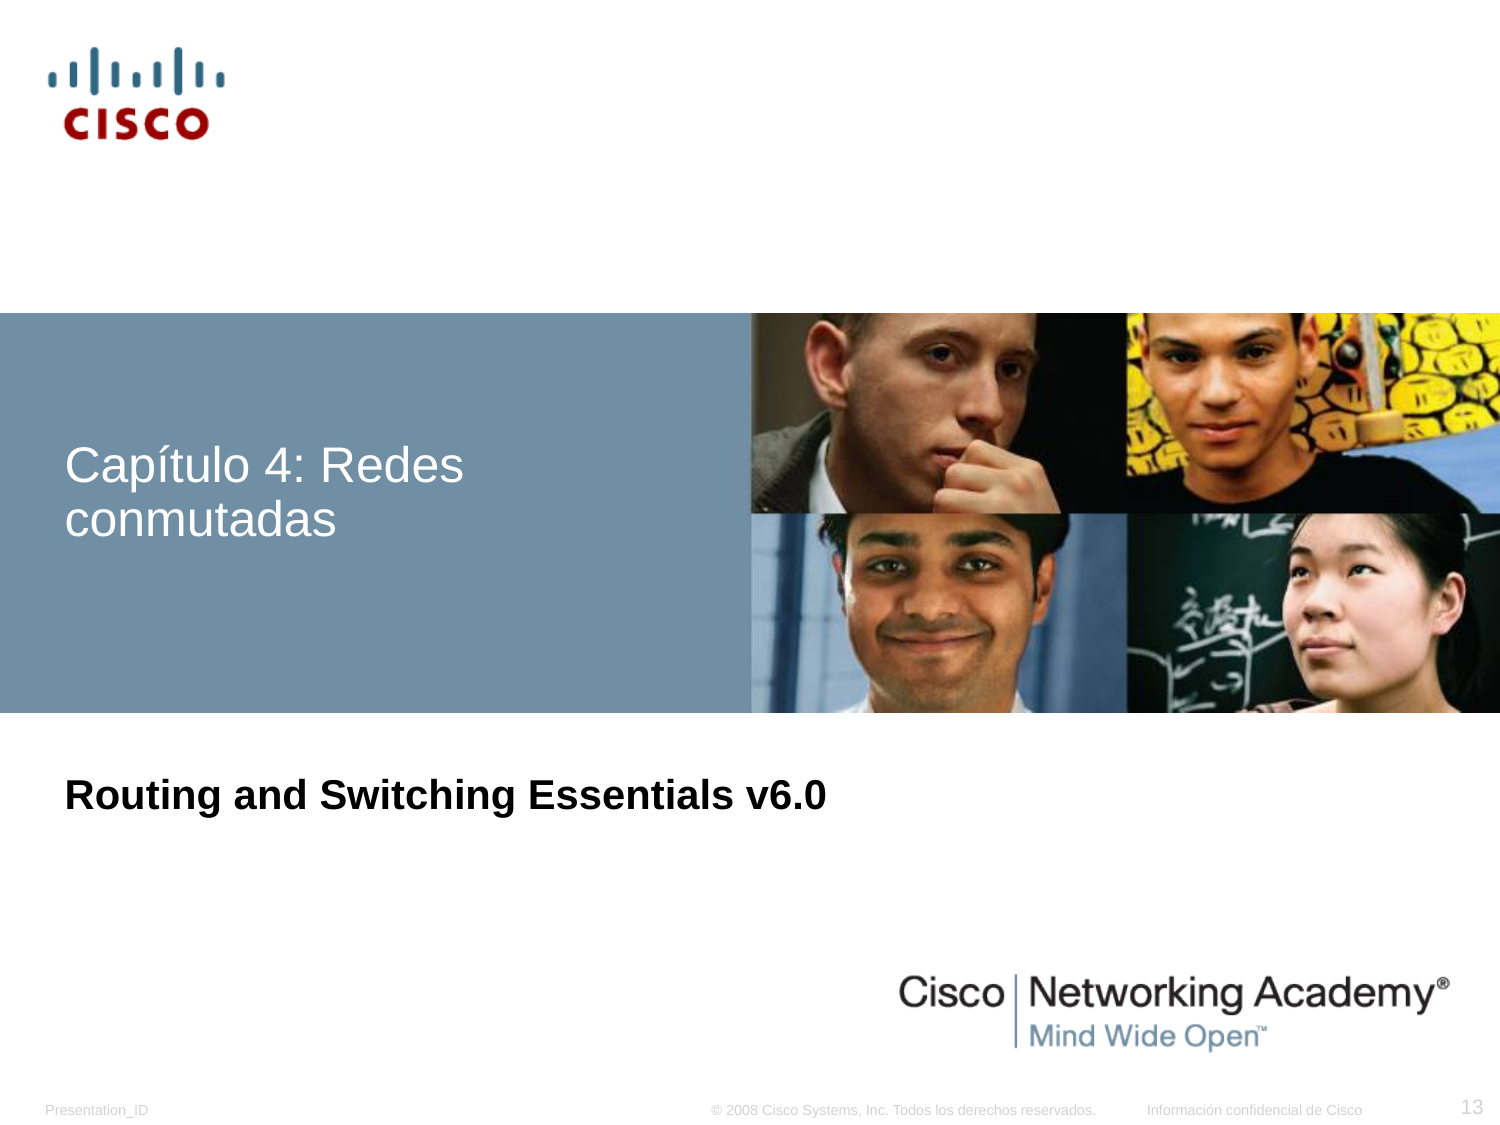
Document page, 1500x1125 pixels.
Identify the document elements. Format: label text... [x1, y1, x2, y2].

subtitle Routing and Switching Essentials v6.0 [51, 766, 1165, 875]
title Capítulo 4: Redes conmutadas [51, 371, 684, 615]
picture [899, 974, 1450, 1053]
picture [40, 19, 233, 168]
picture [0, 313, 1500, 713]
